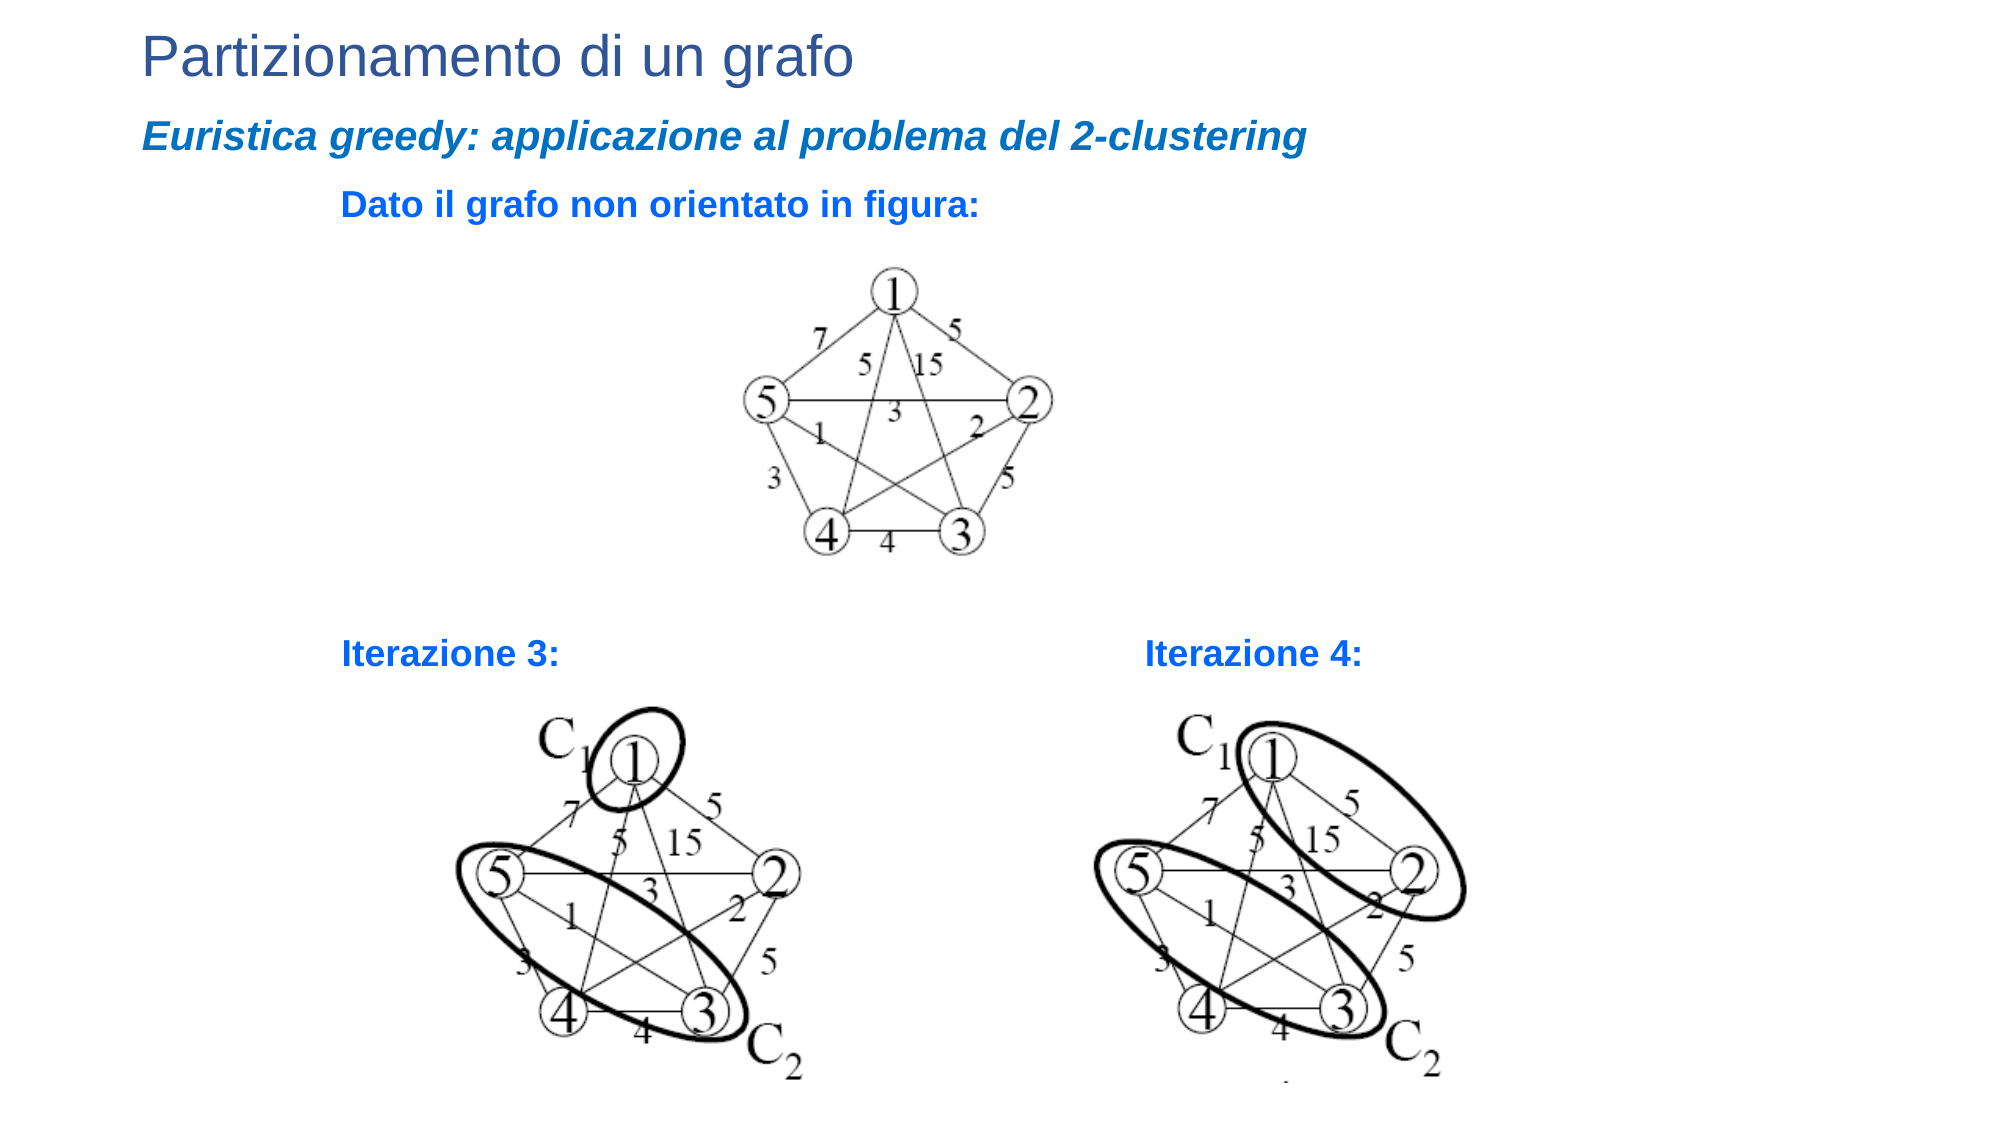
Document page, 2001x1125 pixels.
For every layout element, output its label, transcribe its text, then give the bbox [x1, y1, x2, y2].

text_box Iterazione 4: [1129, 621, 1437, 682]
text_box Partizionamento di un grafo [127, 0, 1622, 107]
picture [396, 696, 871, 1083]
text_box Dato il grafo non orientato in figura: [325, 172, 1697, 233]
text_box Iterazione 3: [326, 621, 681, 682]
text_box Euristica greedy: applicazione al problema del 2-clustering [127, 101, 1686, 173]
picture [704, 252, 1060, 587]
picture [1041, 693, 1567, 1083]
